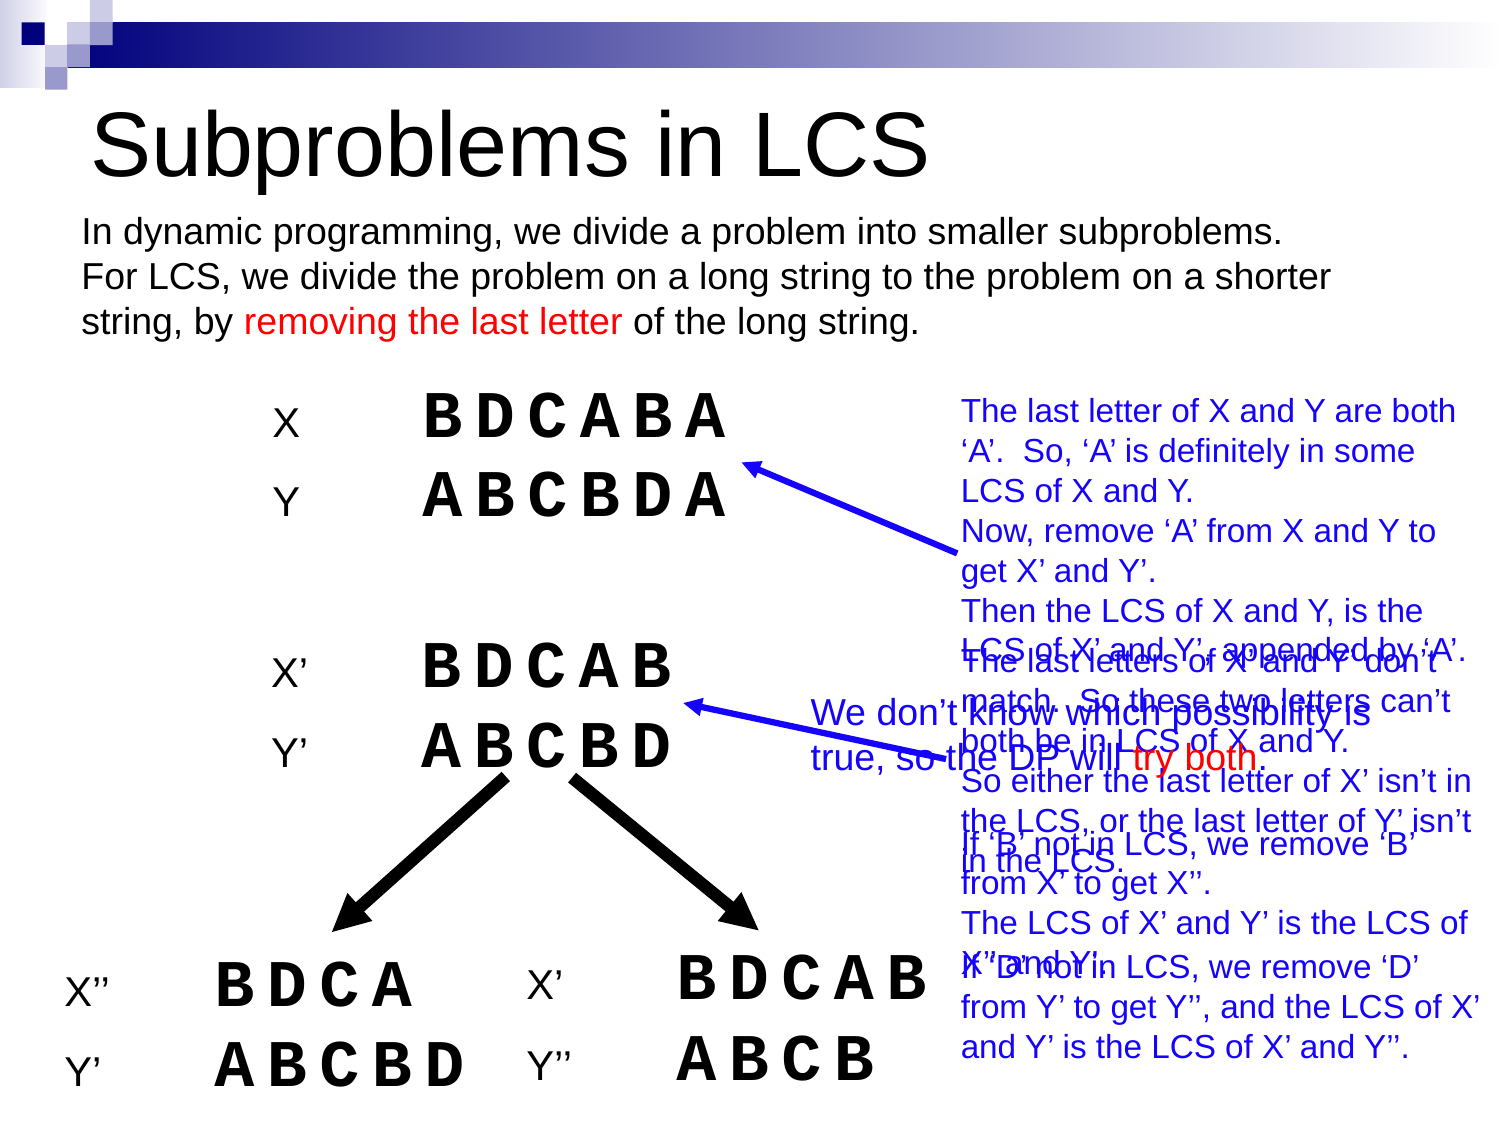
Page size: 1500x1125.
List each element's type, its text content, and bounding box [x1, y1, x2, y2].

text_box X BDCABA Y ABCBDA [257, 362, 823, 613]
text_box If ‘B’ not in LCS, we remove ‘B’ from X’ to get X’’. The LCS of X’ and Y’ is the LCS of X’’ and Y’. [1082, 897, 1500, 938]
text_box X’ BDCAB Y’ ABCBD [256, 613, 736, 775]
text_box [511, 777, 1077, 1125]
title Subproblems in LCS [75, 75, 1425, 205]
text_box In dynamic programming, we divide a problem into smaller subproblems. For LCS, we divide the problem on a long string to the problem on a shorter string, by removing the last letter of the long string. [66, 199, 1355, 350]
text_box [683, 631, 1500, 890]
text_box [741, 381, 1500, 631]
text_box If ‘D’ not in LCS, we remove ‘D’ from Y’ to get Y’’, and the LCS of X’ and Y’ is the LCS of X’ and Y’’. [1082, 938, 1500, 1073]
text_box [49, 776, 510, 1125]
